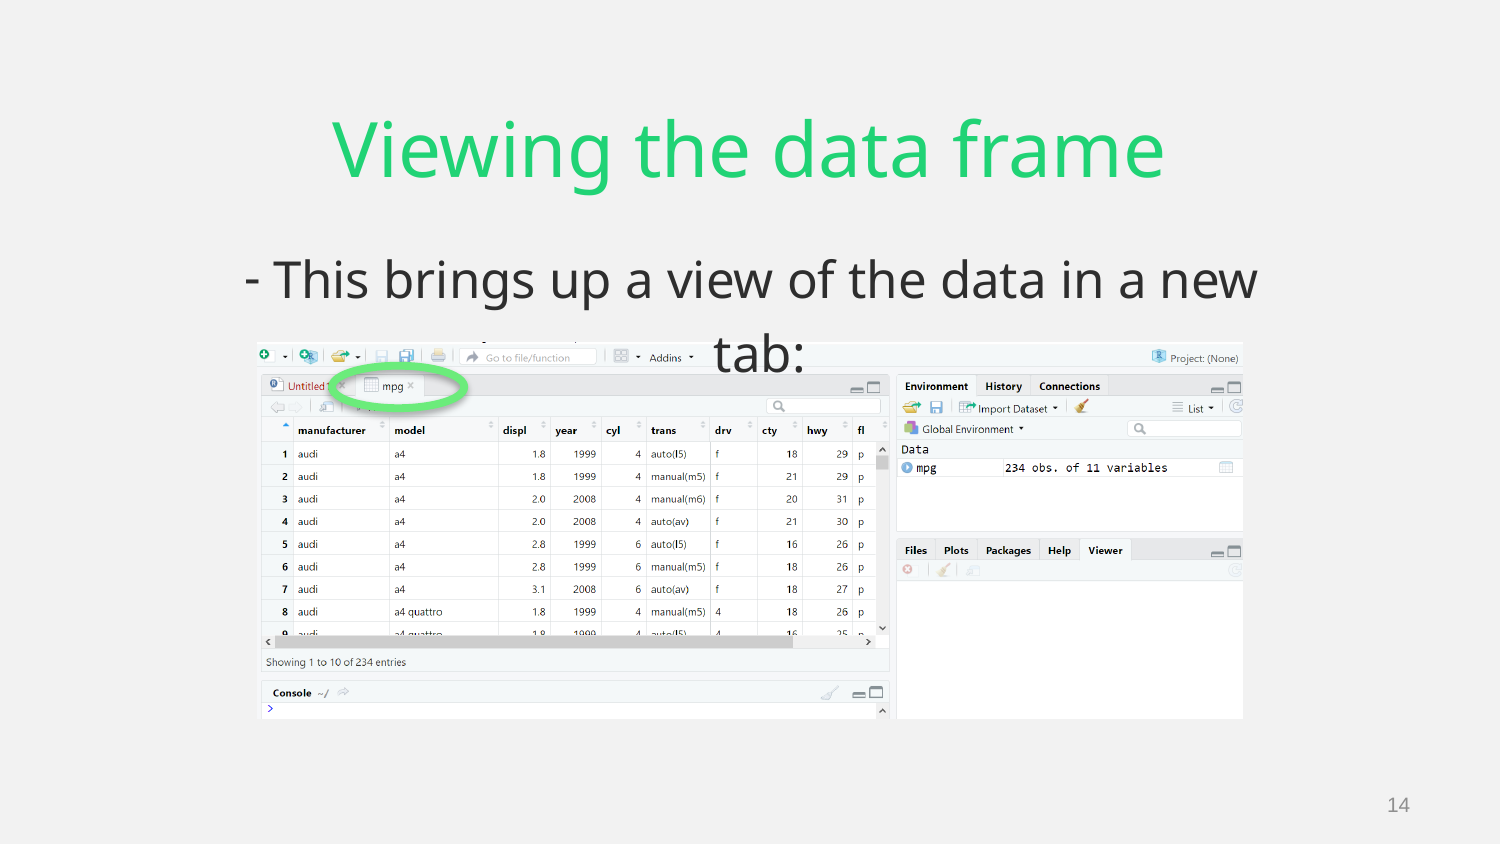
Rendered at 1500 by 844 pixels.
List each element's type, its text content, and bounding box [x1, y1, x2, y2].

title Viewing the data frame [227, 124, 1273, 205]
picture [257, 342, 1243, 719]
list This brings up a view of the data in a new tab: [181, 227, 1323, 784]
slide_number 14 [1274, 782, 1425, 827]
